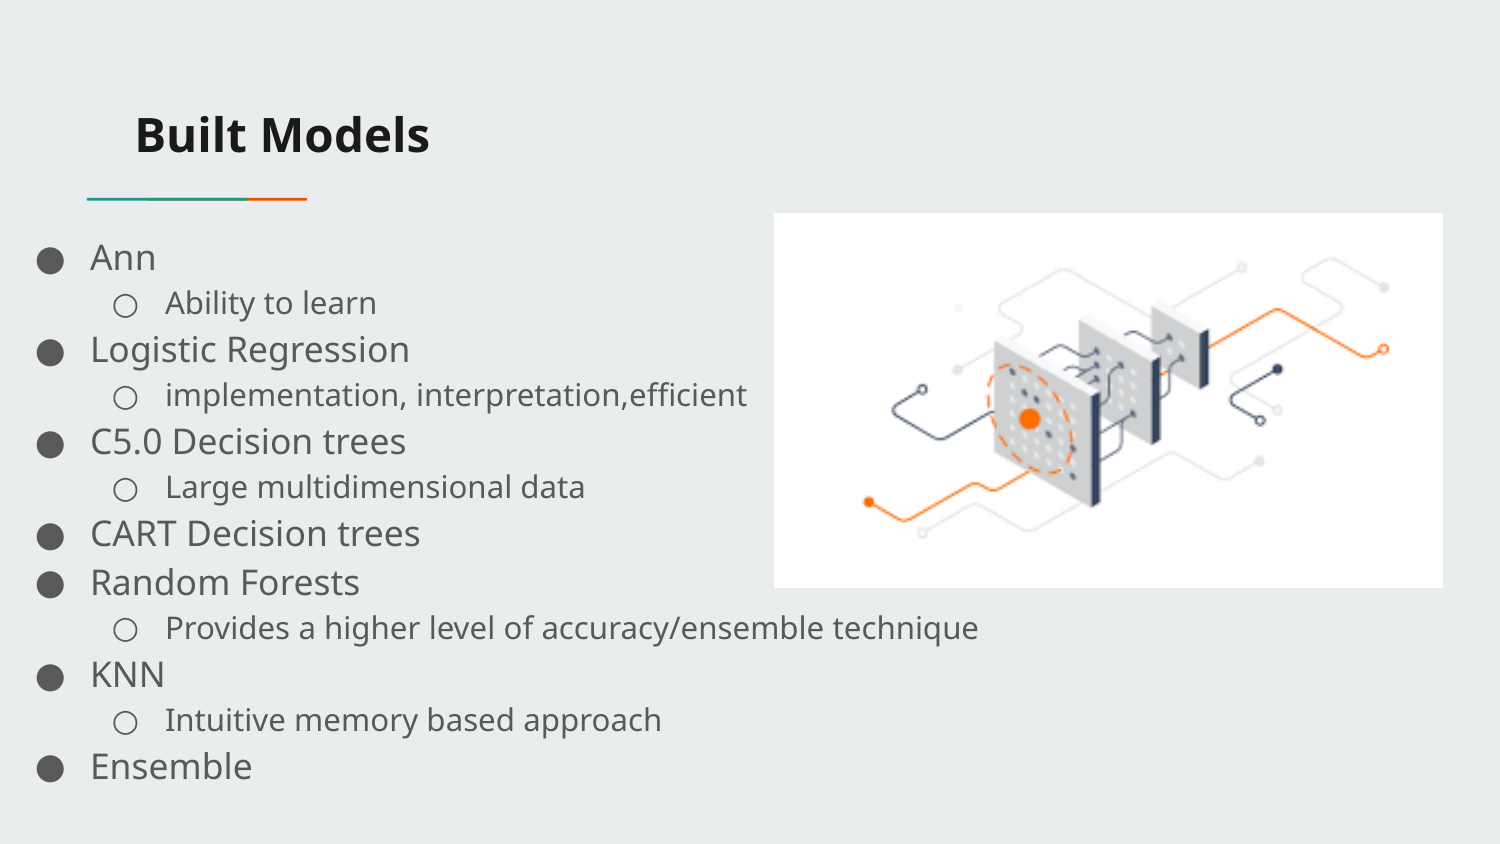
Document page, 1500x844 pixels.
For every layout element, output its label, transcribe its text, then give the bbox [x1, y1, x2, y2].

picture [774, 213, 1443, 588]
title Built Models [119, 89, 1381, 178]
list Ann Ability to learn Logistic Regression implementation, interpretation,efficient C5.0 Decision trees Large multidimensional data CART Decision trees Random Forests Provides a higher level of accuracy/ensemble technique KNN Intuitive memory based approach Ensemble [0, 213, 1346, 844]
